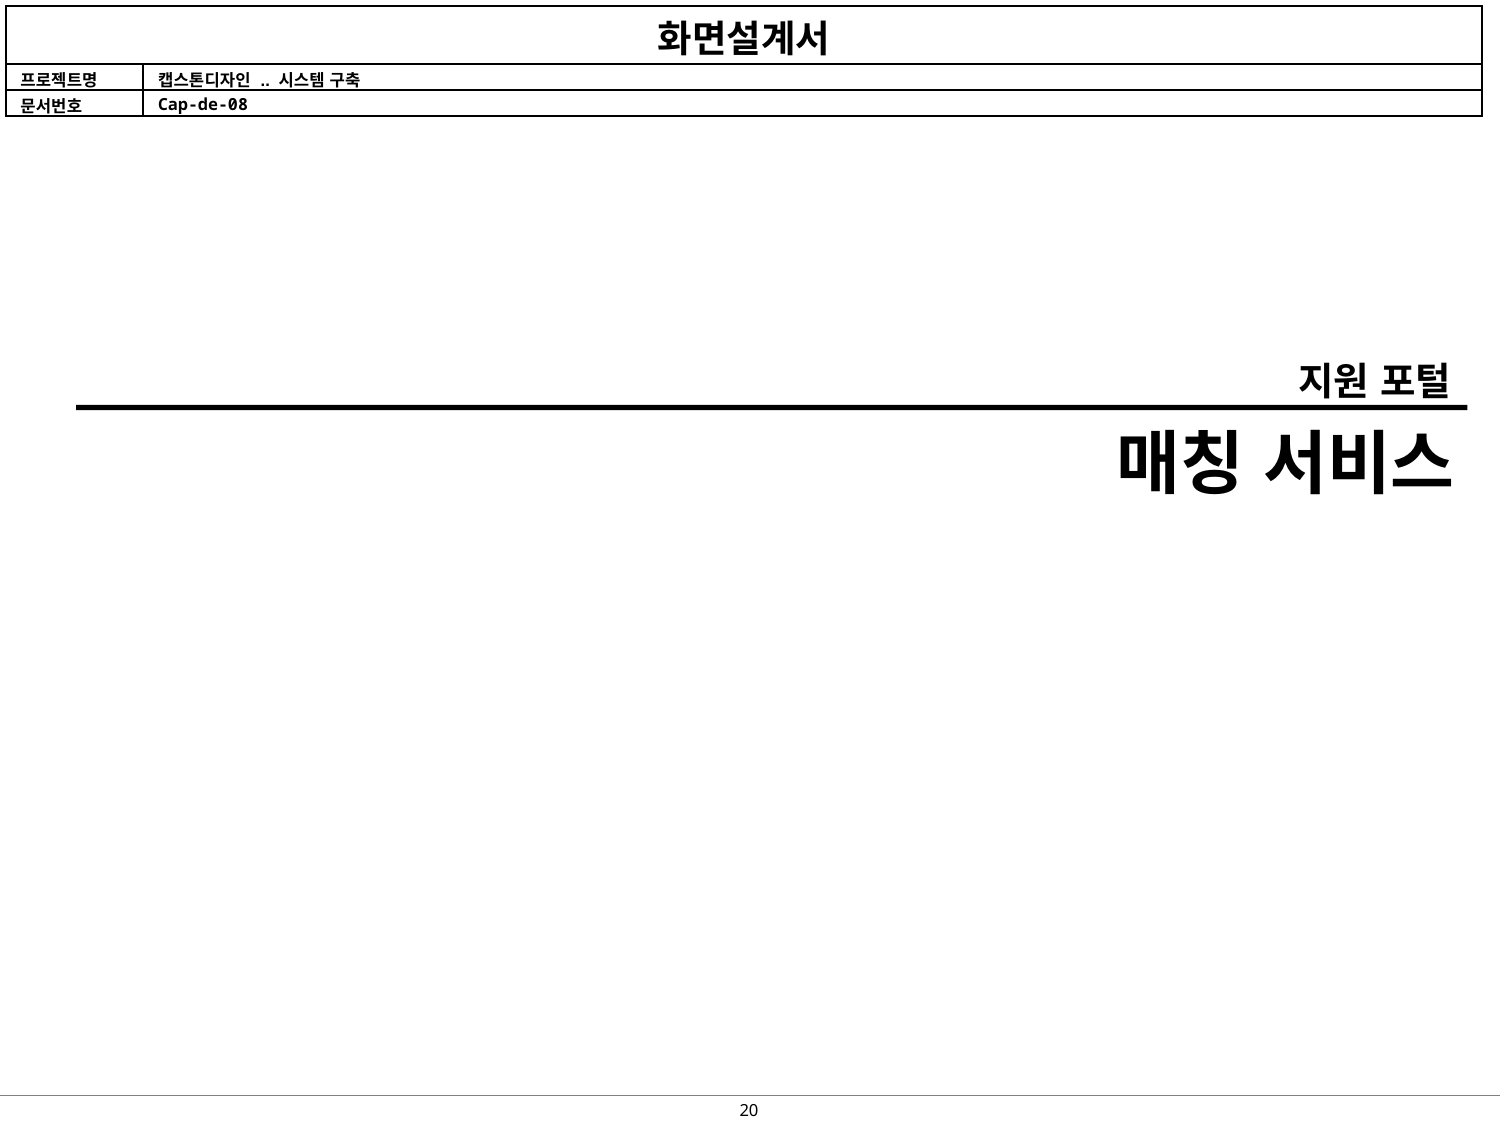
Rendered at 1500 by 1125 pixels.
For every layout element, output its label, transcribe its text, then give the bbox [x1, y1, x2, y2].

text_box 지원 포털 [397, 349, 1466, 411]
text_box 매칭 서비스 [401, 411, 1470, 510]
